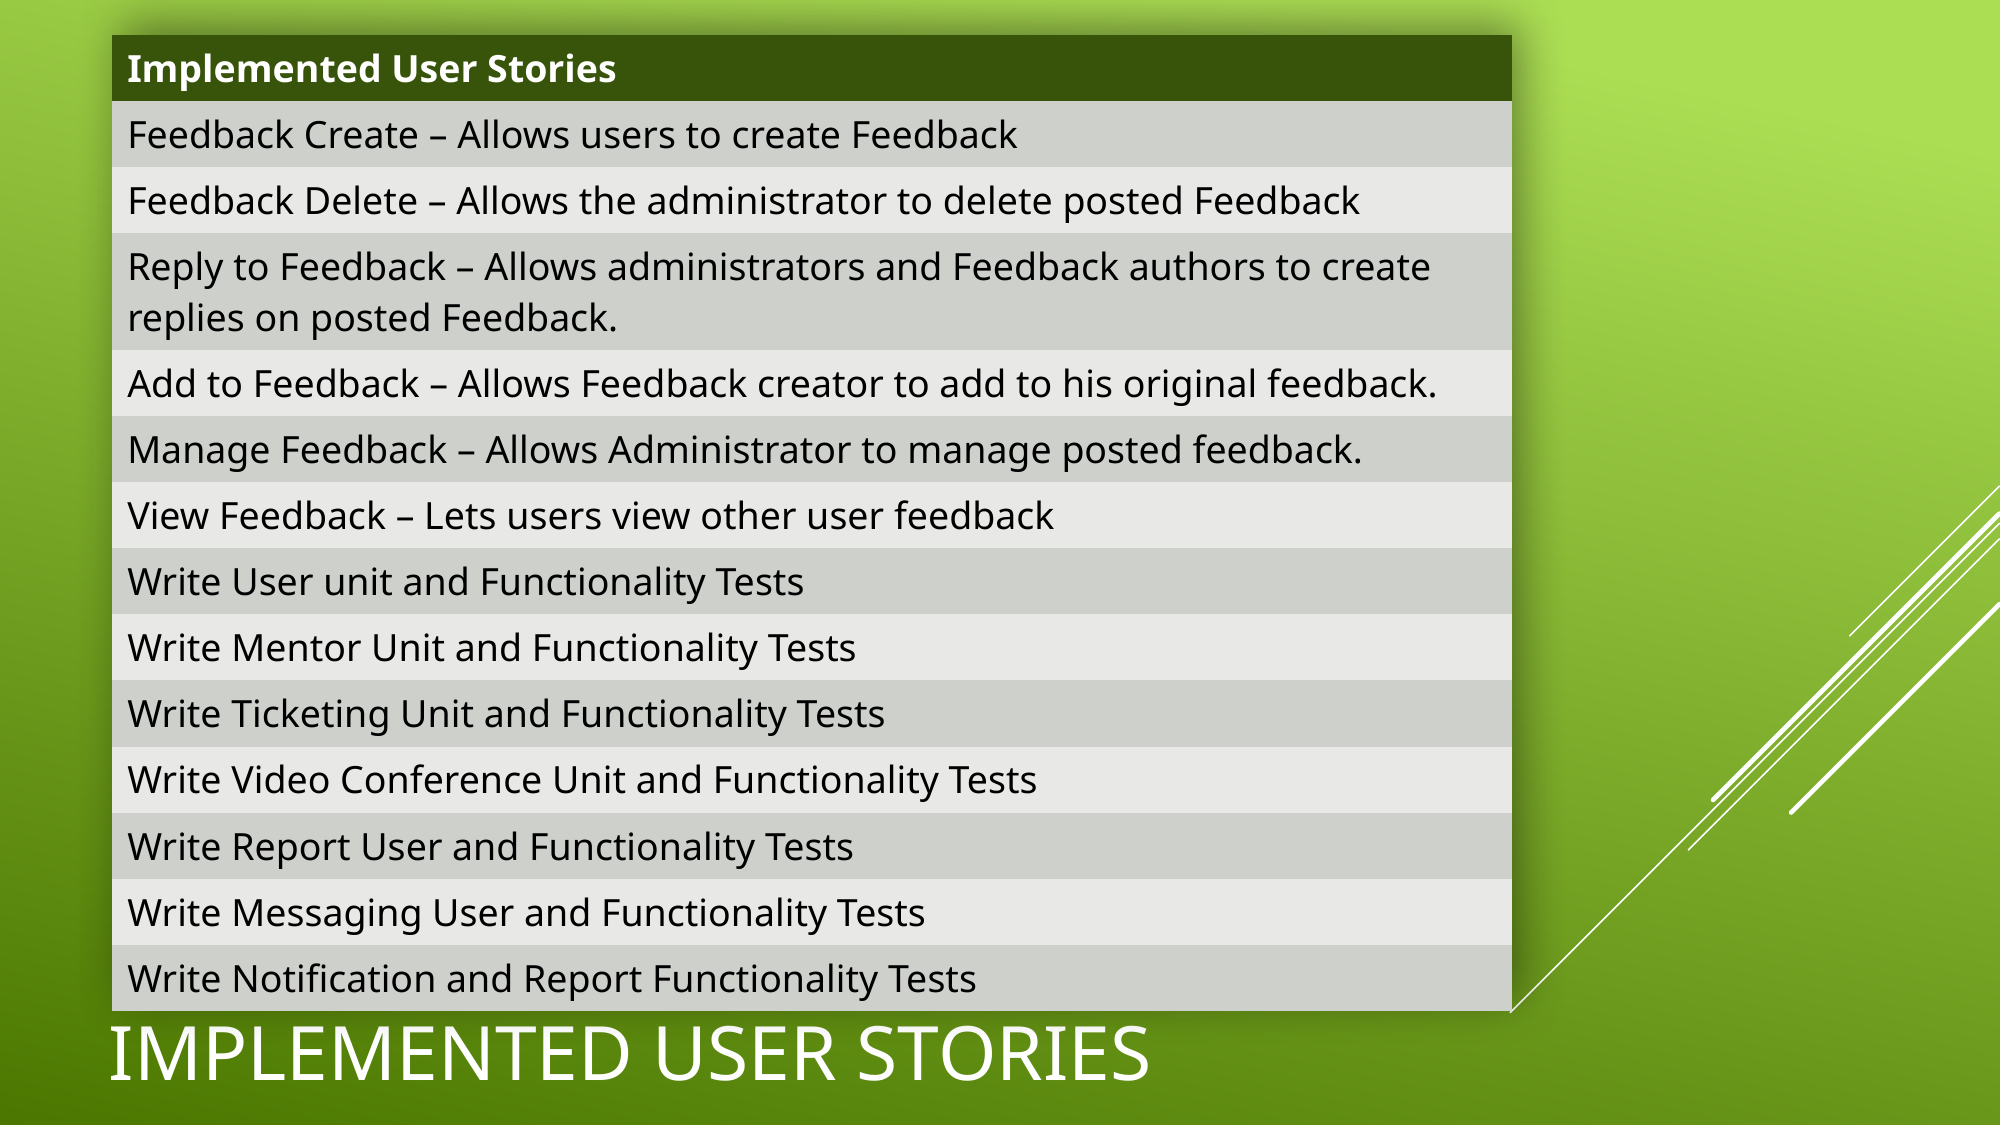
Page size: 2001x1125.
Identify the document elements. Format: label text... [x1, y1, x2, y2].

table_cell Write Report User and Functionality Tests [112, 813, 1512, 879]
table_cell Manage Feedback – Allows Administrator to manage posted feedback. [112, 416, 1512, 482]
table_cell View Feedback – Lets users view other user feedback [112, 482, 1512, 548]
table_cell Feedback Create – Allows users to create Feedback [112, 101, 1512, 167]
title Implemented user stories [93, 989, 1494, 1125]
table_cell Feedback Delete – Allows the administrator to delete posted Feedback [112, 167, 1512, 233]
table_cell Add to Feedback – Allows Feedback creator to add to his original feedback. [112, 350, 1512, 416]
table_cell Write Mentor Unit and Functionality Tests [112, 614, 1512, 680]
table_cell Write User unit and Functionality Tests [112, 548, 1512, 614]
table_cell Reply to Feedback – Allows administrators and Feedback authors to create replies on posted Feedback. [112, 233, 1512, 350]
table_header Implemented User Stories [112, 35, 1512, 101]
table_cell Write Ticketing Unit and Functionality Tests [112, 680, 1512, 747]
table_cell Write Messaging User and Functionality Tests [112, 879, 1512, 945]
table_cell Write Video Conference Unit and Functionality Tests [112, 747, 1512, 813]
table_cell Write Notification and Report Functionality Tests [112, 945, 1512, 1011]
